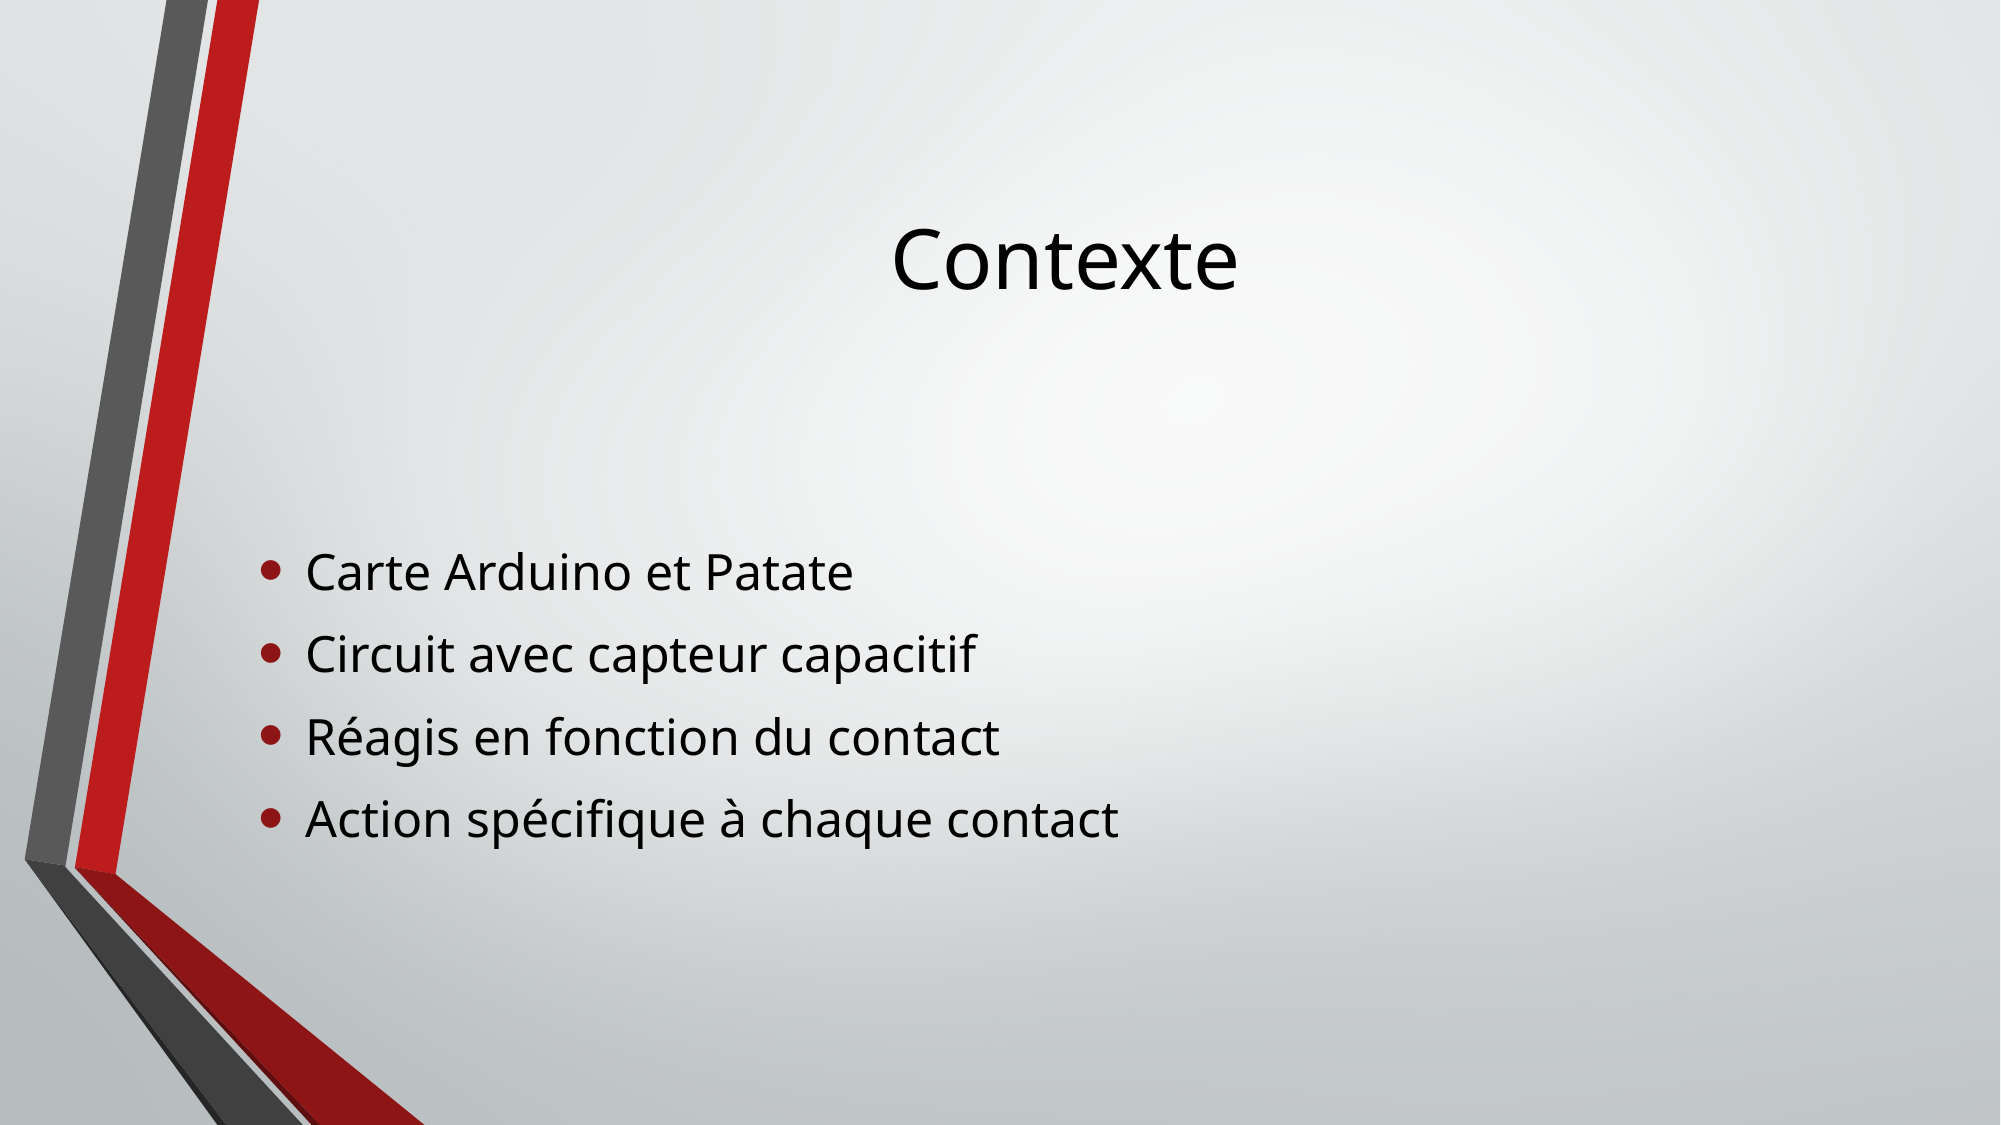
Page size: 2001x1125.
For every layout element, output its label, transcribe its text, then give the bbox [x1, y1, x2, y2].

title Contexte [243, 112, 1887, 400]
list Carte Arduino et Patate Circuit avec capteur capacitif Réagis en fonction du contact Action spécifique à chaque contact [243, 437, 1887, 950]
